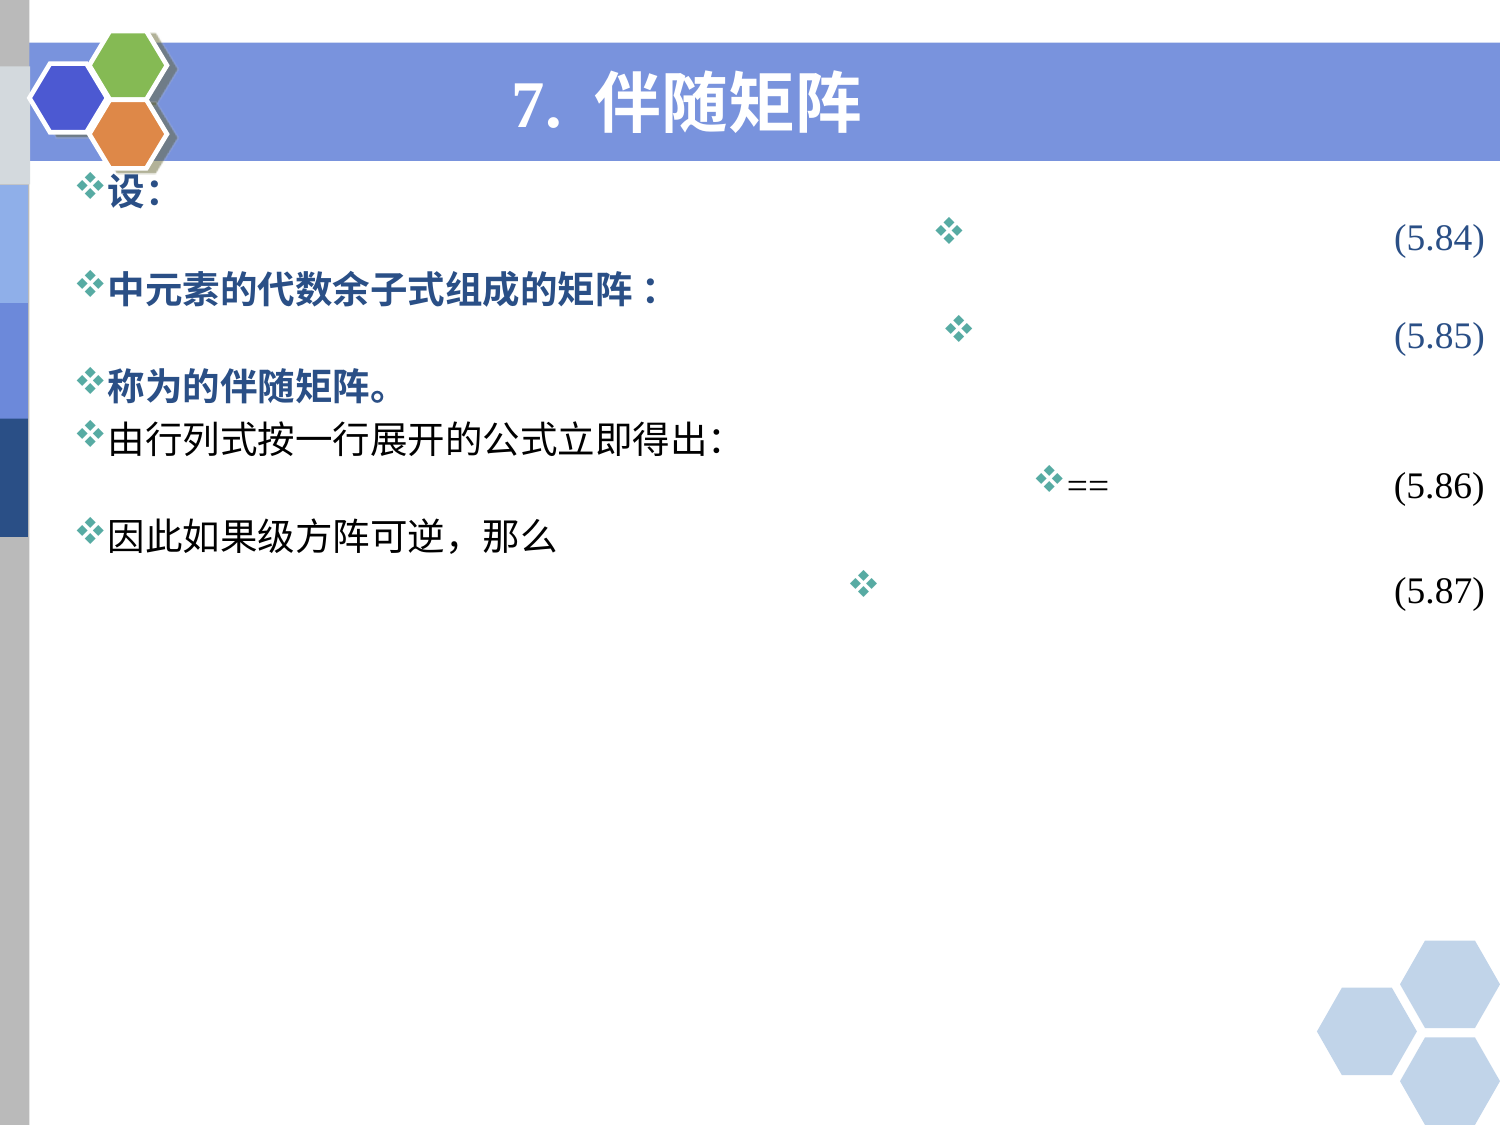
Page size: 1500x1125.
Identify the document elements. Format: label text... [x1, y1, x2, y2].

title 7. 伴随矩阵 [80, 54, 1294, 147]
